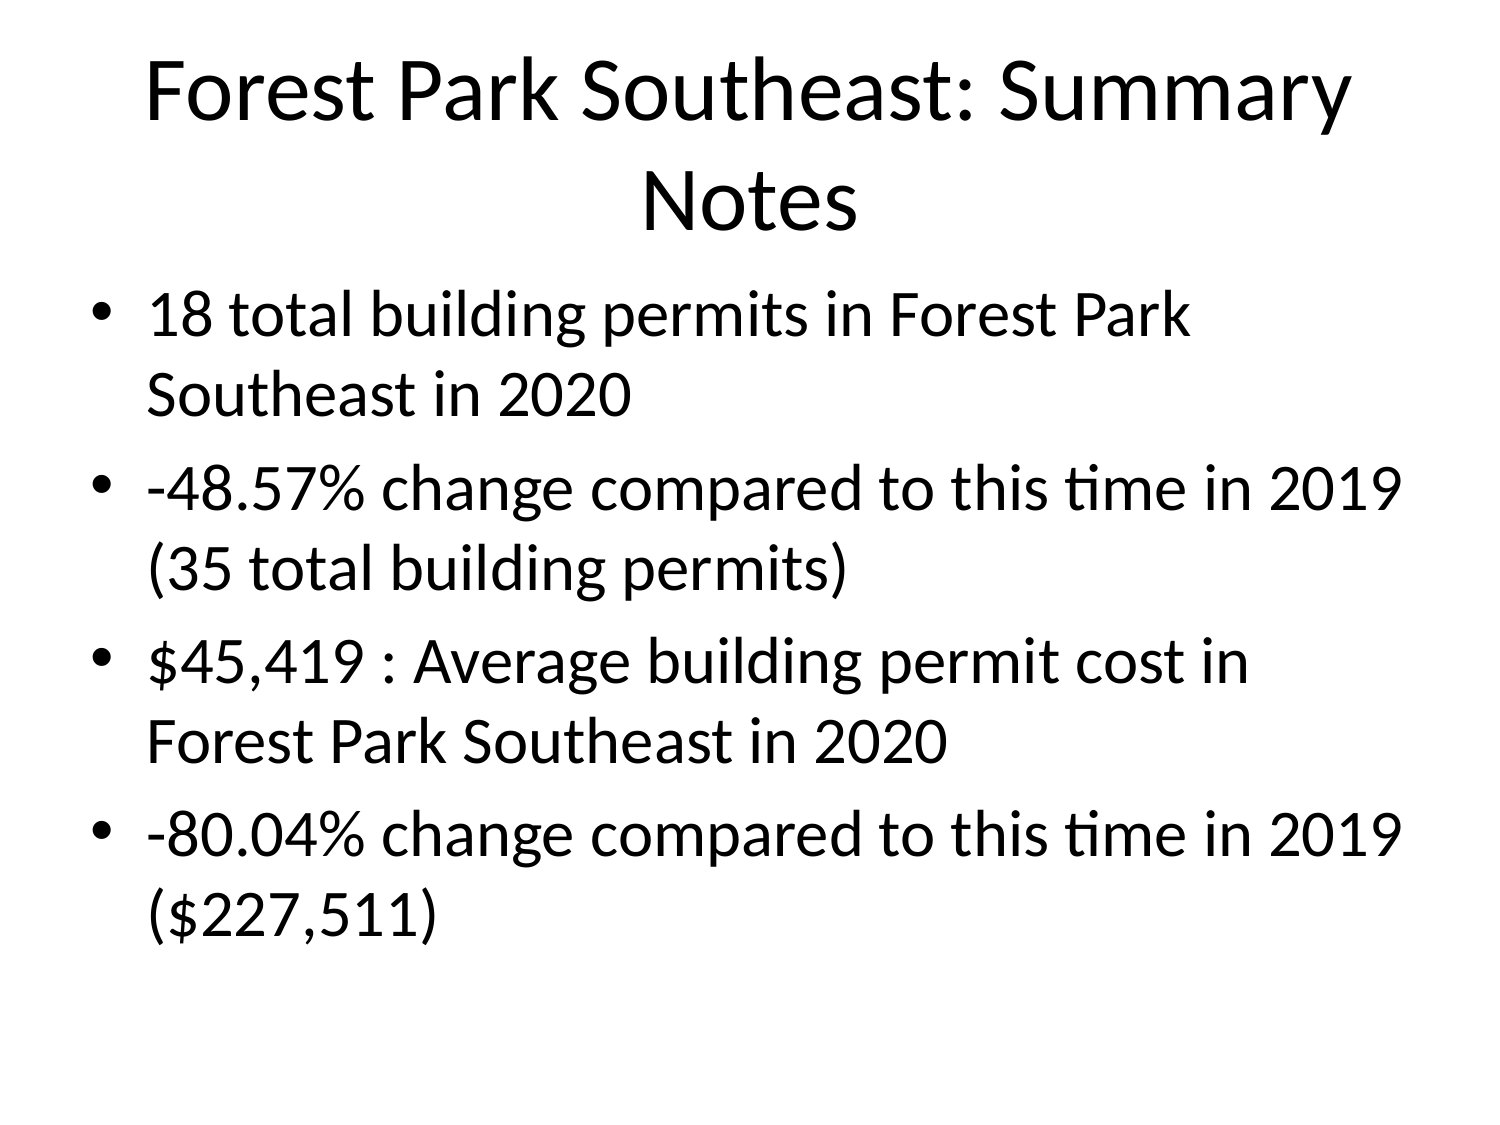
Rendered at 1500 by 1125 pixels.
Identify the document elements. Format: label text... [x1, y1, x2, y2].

list 18 total building permits in Forest Park Southeast in 2020 -48.57% change compared to this time in 2019 (35 total building permits) $45,419 : Average building permit cost in Forest Park Southeast in 2020 -80.04% change compared to this time in 2019 ($227,511) [75, 262, 1425, 1005]
title Forest Park Southeast: Summary Notes [75, 45, 1425, 233]
